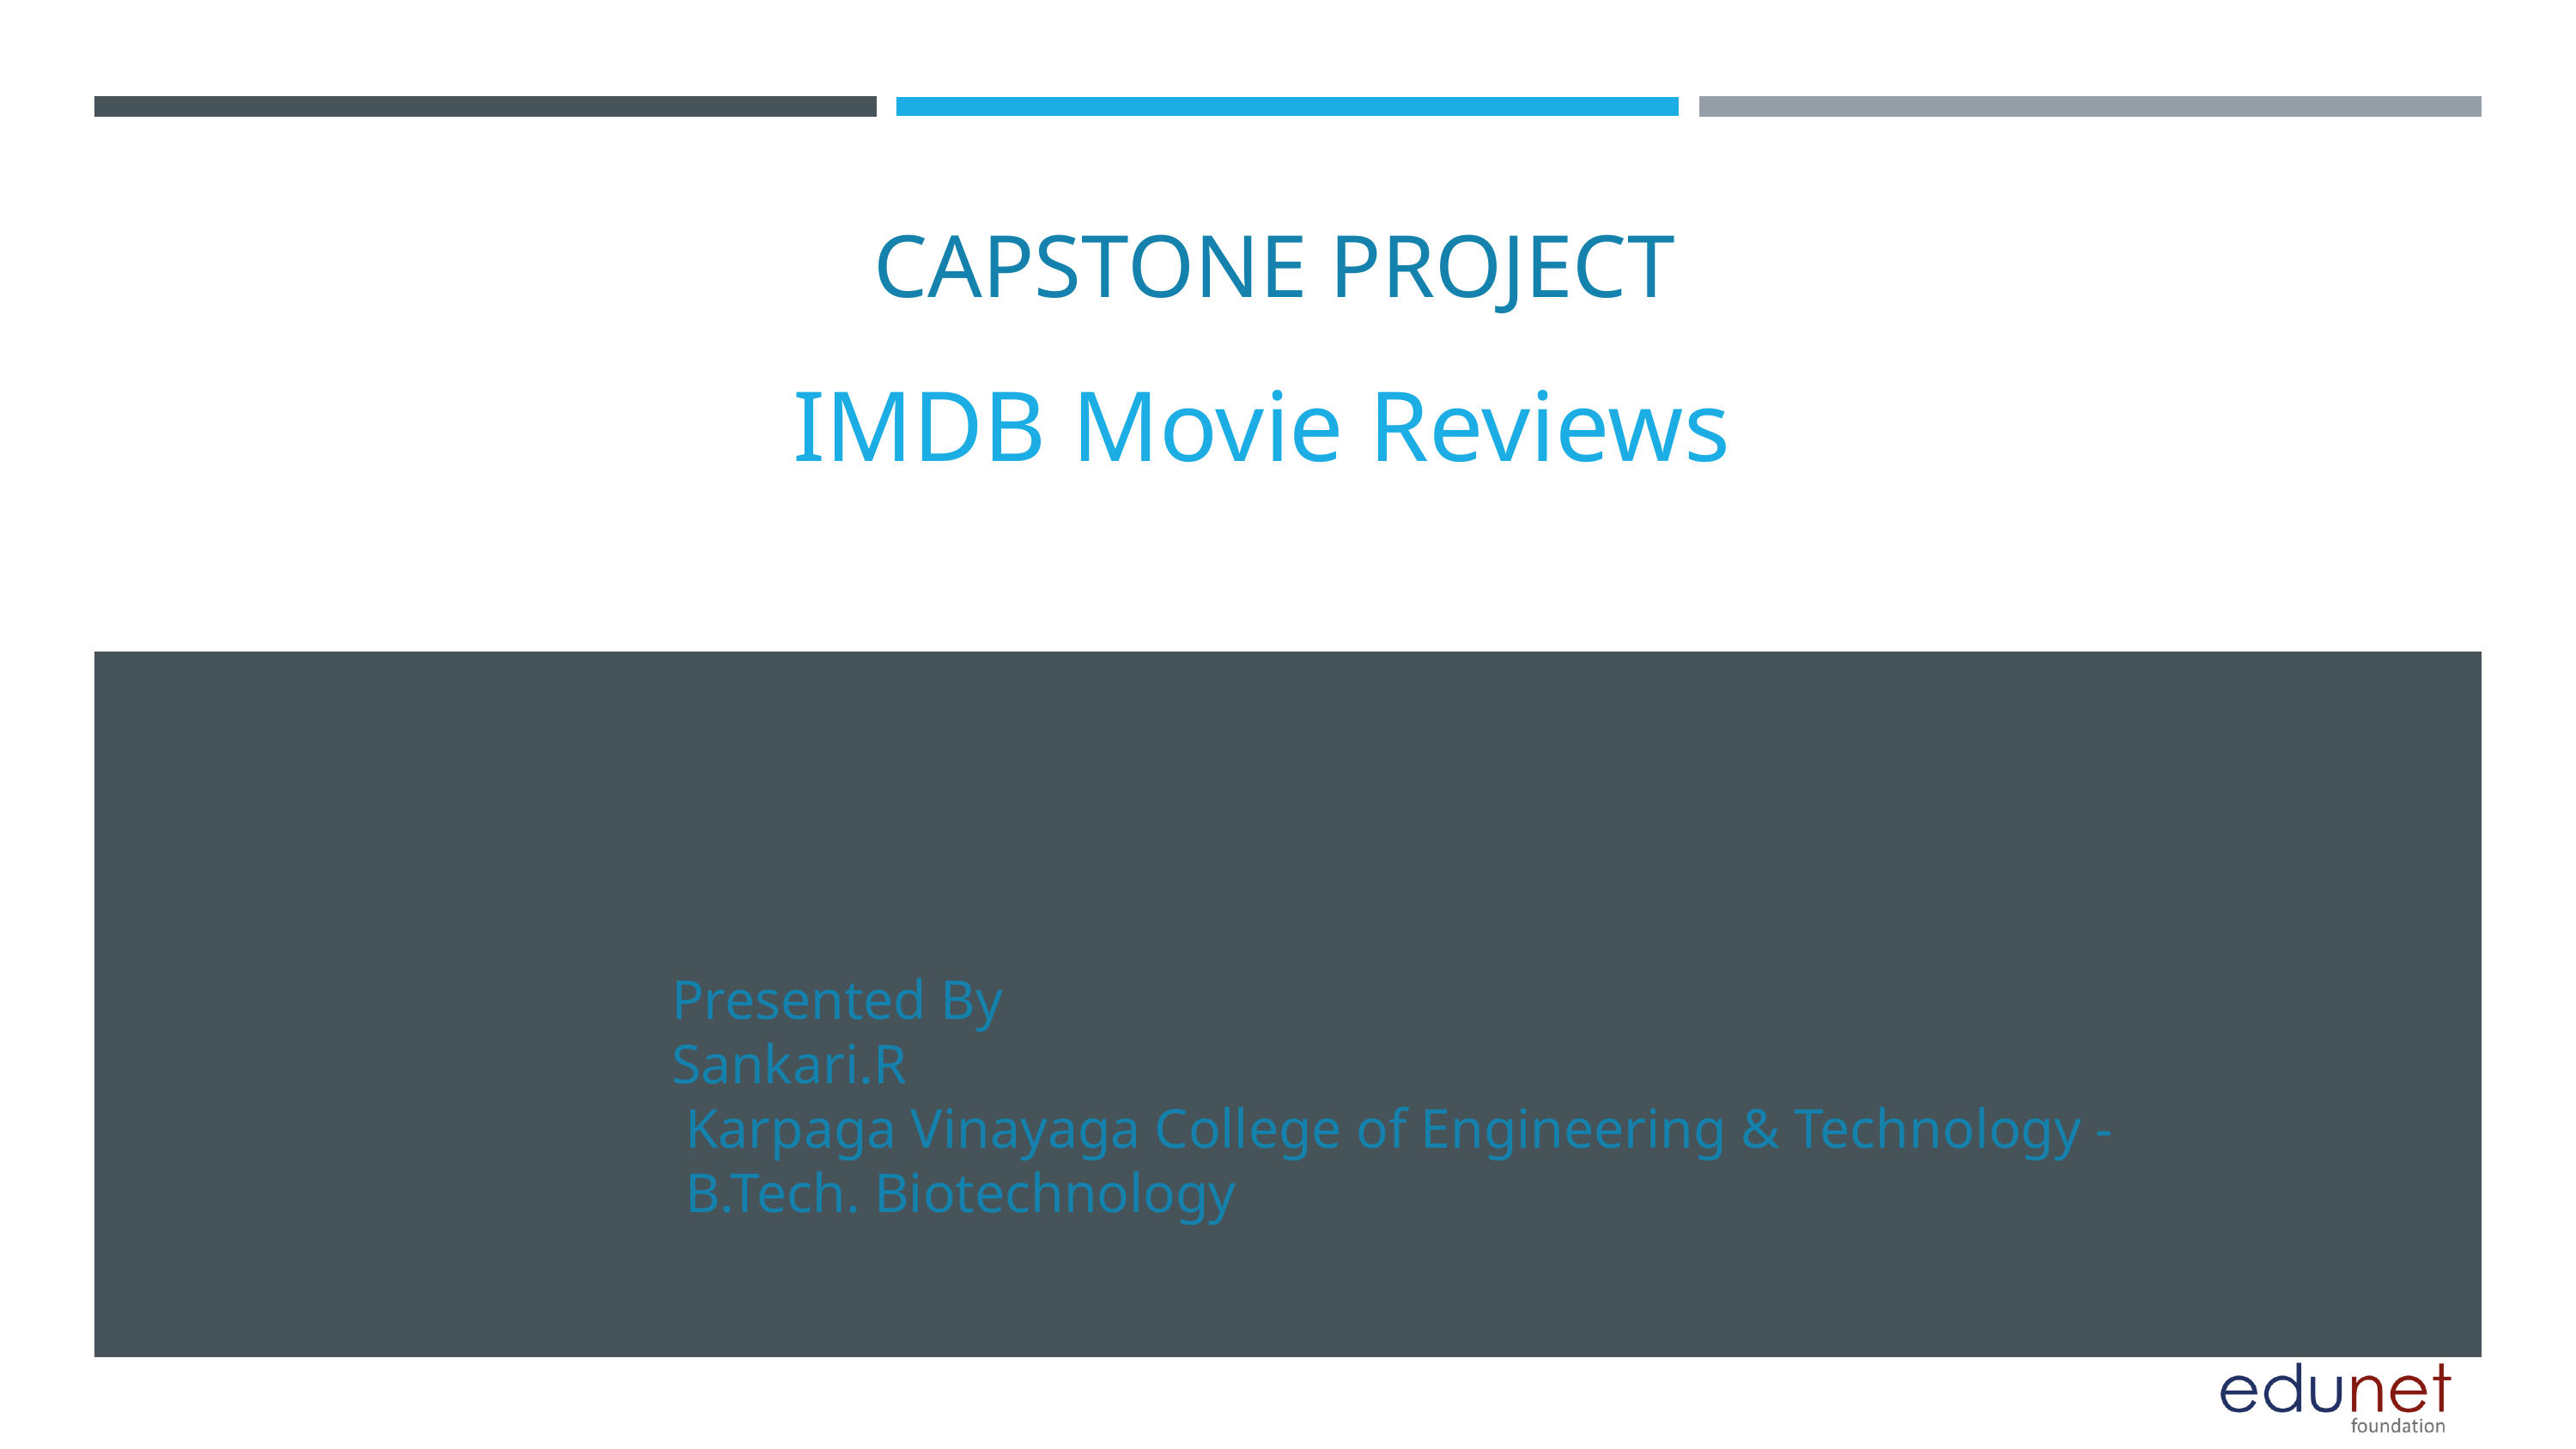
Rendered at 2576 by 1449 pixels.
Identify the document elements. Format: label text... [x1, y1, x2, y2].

text_box CAPSTONE PROJECT [0, 211, 2576, 315]
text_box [94, 96, 878, 118]
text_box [1698, 95, 2482, 118]
text_box [2215, 1367, 2454, 1437]
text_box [94, 652, 2482, 1357]
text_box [896, 96, 1680, 117]
text_box IMDB Movie Reviews [308, 365, 2215, 482]
